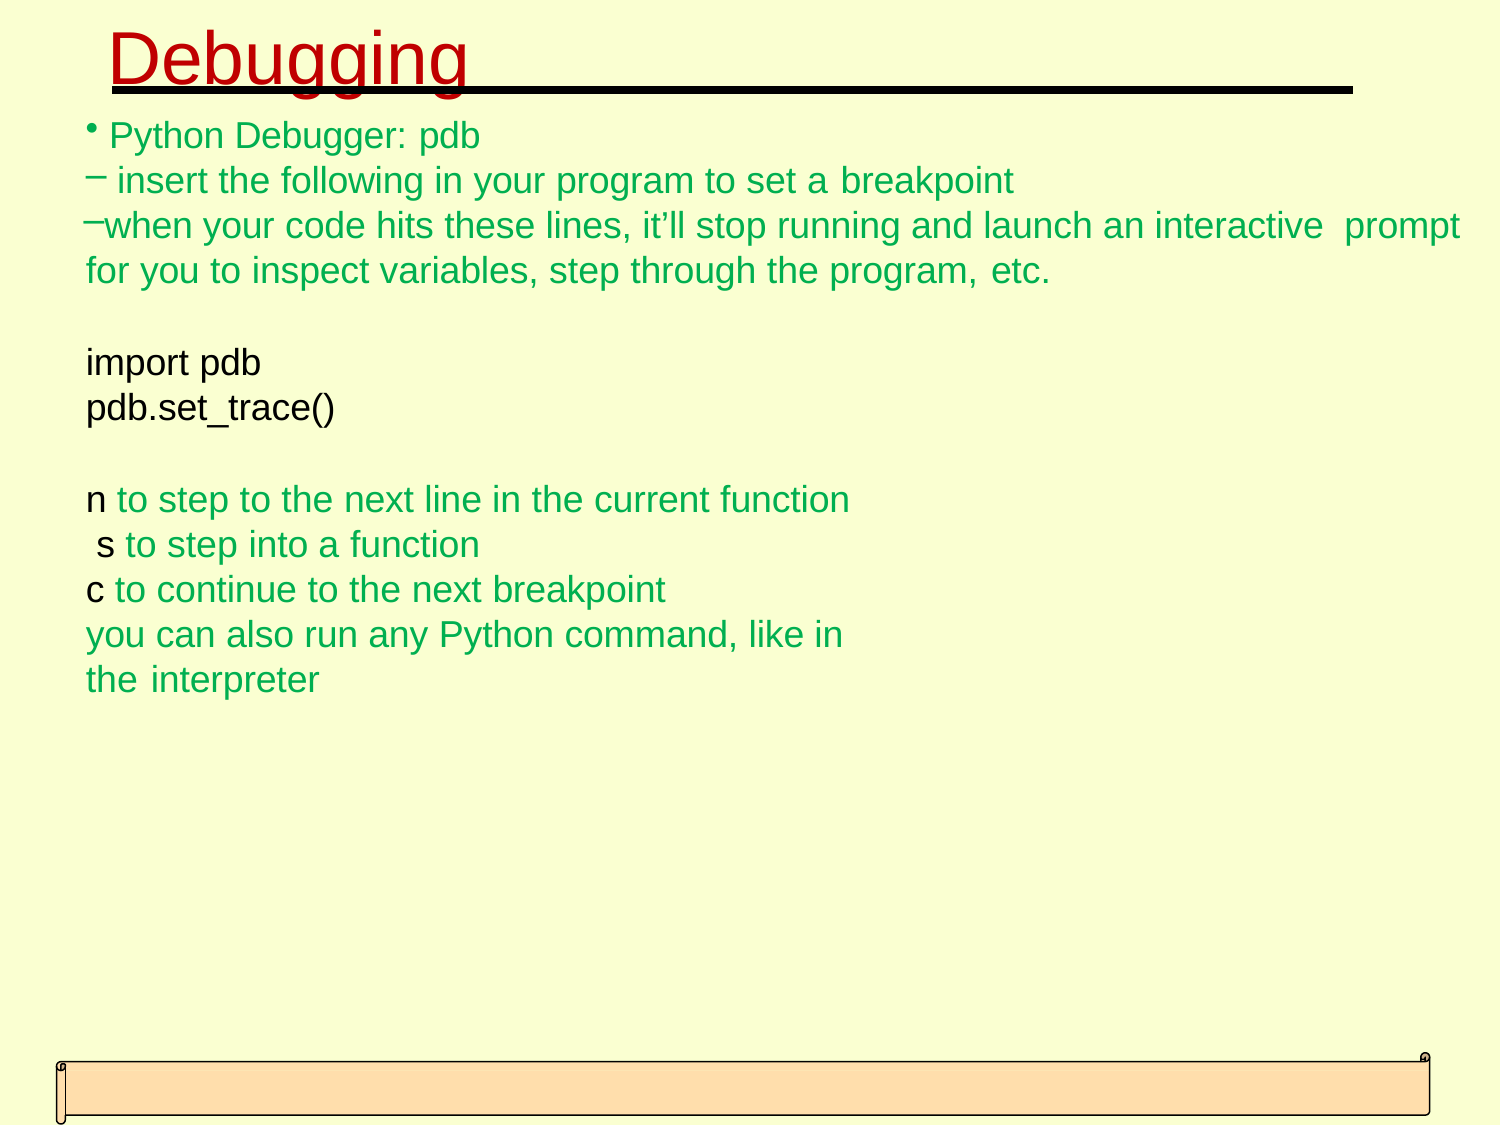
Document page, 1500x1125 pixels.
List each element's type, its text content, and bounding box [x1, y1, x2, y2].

text_box Python Debugger: pdb insert the following in your program to set a breakpoint when your code hits these lines, it’ll stop running and launch an interactive prompt for you to inspect variables, step through the program, etc. import pdb pdb.set_trace() n to step to the next line in the current function s to step into a function c to continue to the next breakpoint you can also run any Python command, like in the interpreter [83, 108, 1464, 700]
title Debugging [105, 7, 473, 108]
text_box [92, 3, 489, 108]
text_box [1420, 1052, 1430, 1059]
text_box [56, 1059, 1430, 1124]
text_box [56, 1063, 66, 1071]
